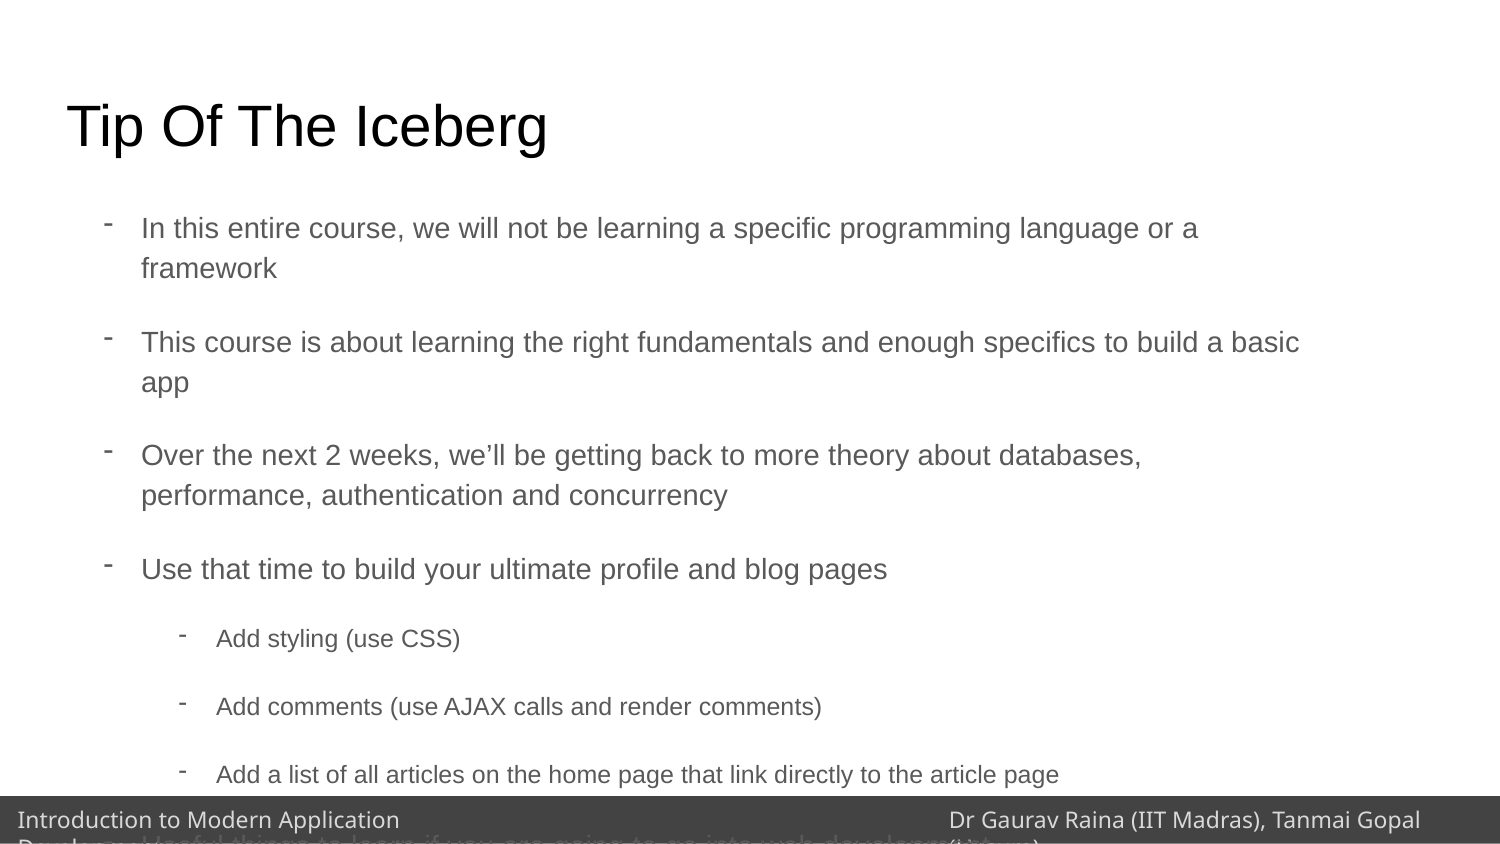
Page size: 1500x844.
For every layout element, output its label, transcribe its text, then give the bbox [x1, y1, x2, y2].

list In this entire course, we will not be learning a specific programming language or a framework This course is about learning the right fundamentals and enough specifics to build a basic app Over the next 2 weeks, we’ll be getting back to more theory about databases, performance, authentication and concurrency Use that time to build your ultimate profile and blog pages Add styling (use CSS) Add comments (use AJAX calls and render comments) Add a list of all articles on the home page that link directly to the article page Useful things to learn if you are going to go into web development Bootstrap (for CSS) JQuery (for client side Javascript) [51, 189, 1328, 733]
title Tip Of The Iceberg [51, 72, 1449, 167]
